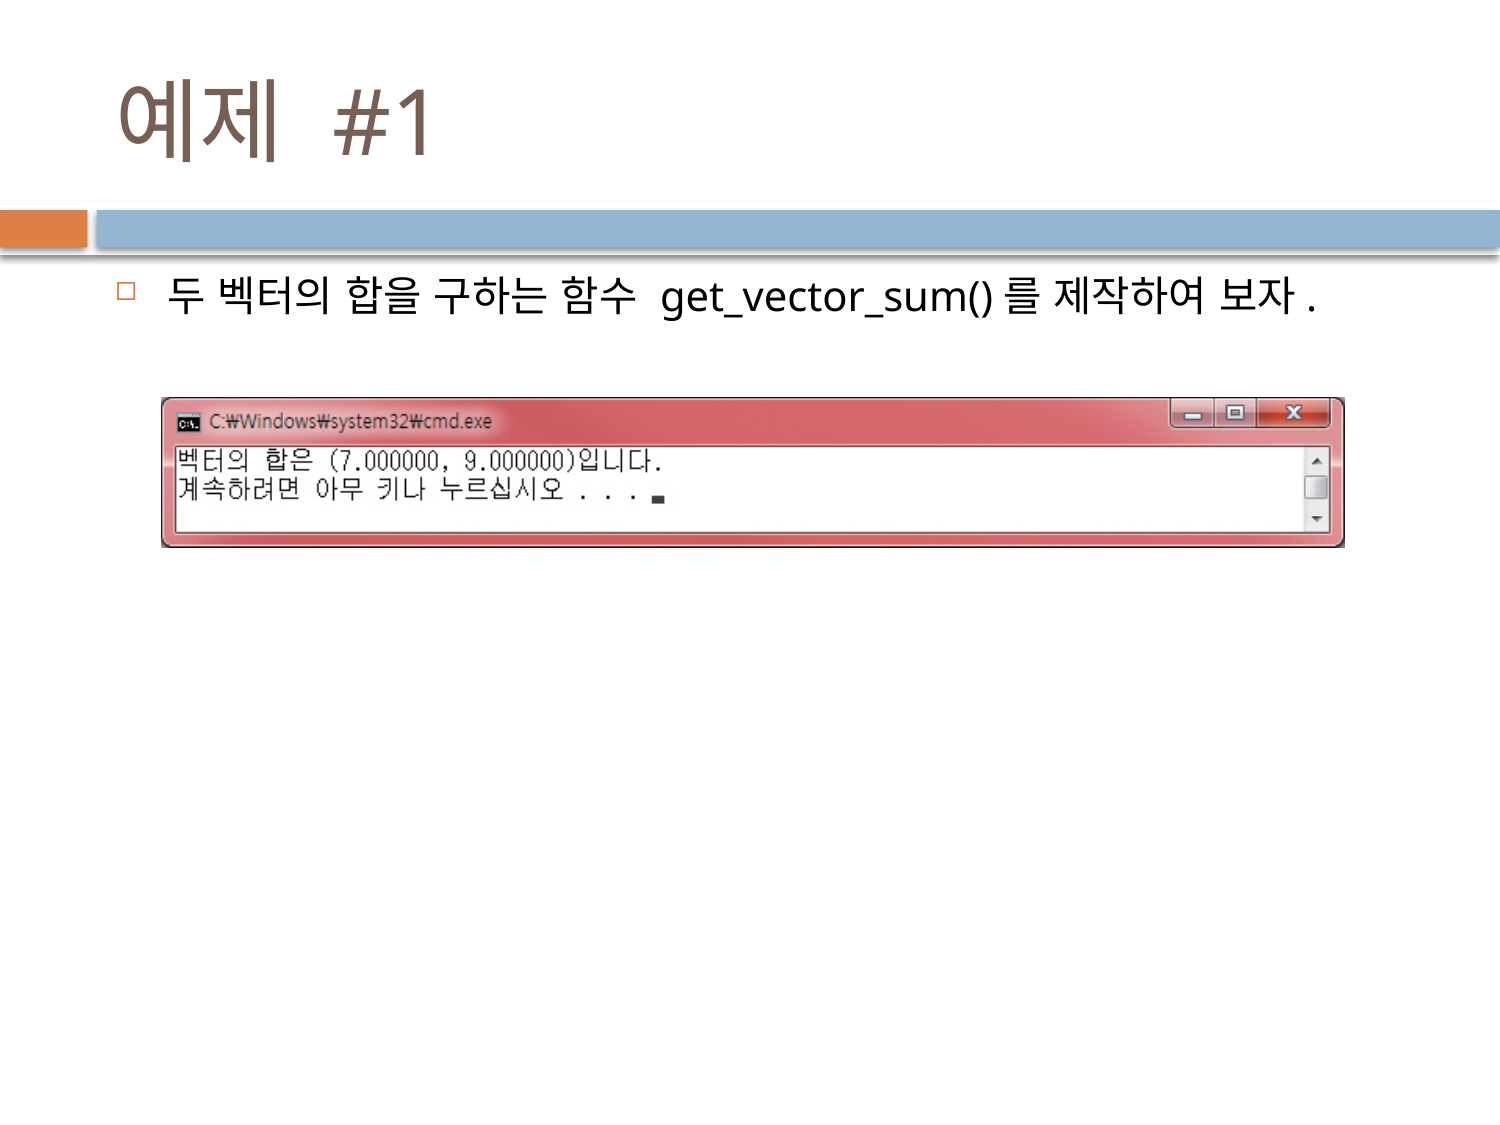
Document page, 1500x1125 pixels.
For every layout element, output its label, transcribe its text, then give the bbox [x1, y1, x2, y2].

list 두 벡터의 합을 구하는 함수 get_vector_sum()를 제작하여 보자. [100, 262, 1438, 1000]
title 예제 #1 [100, 37, 1438, 200]
picture [161, 396, 1345, 548]
